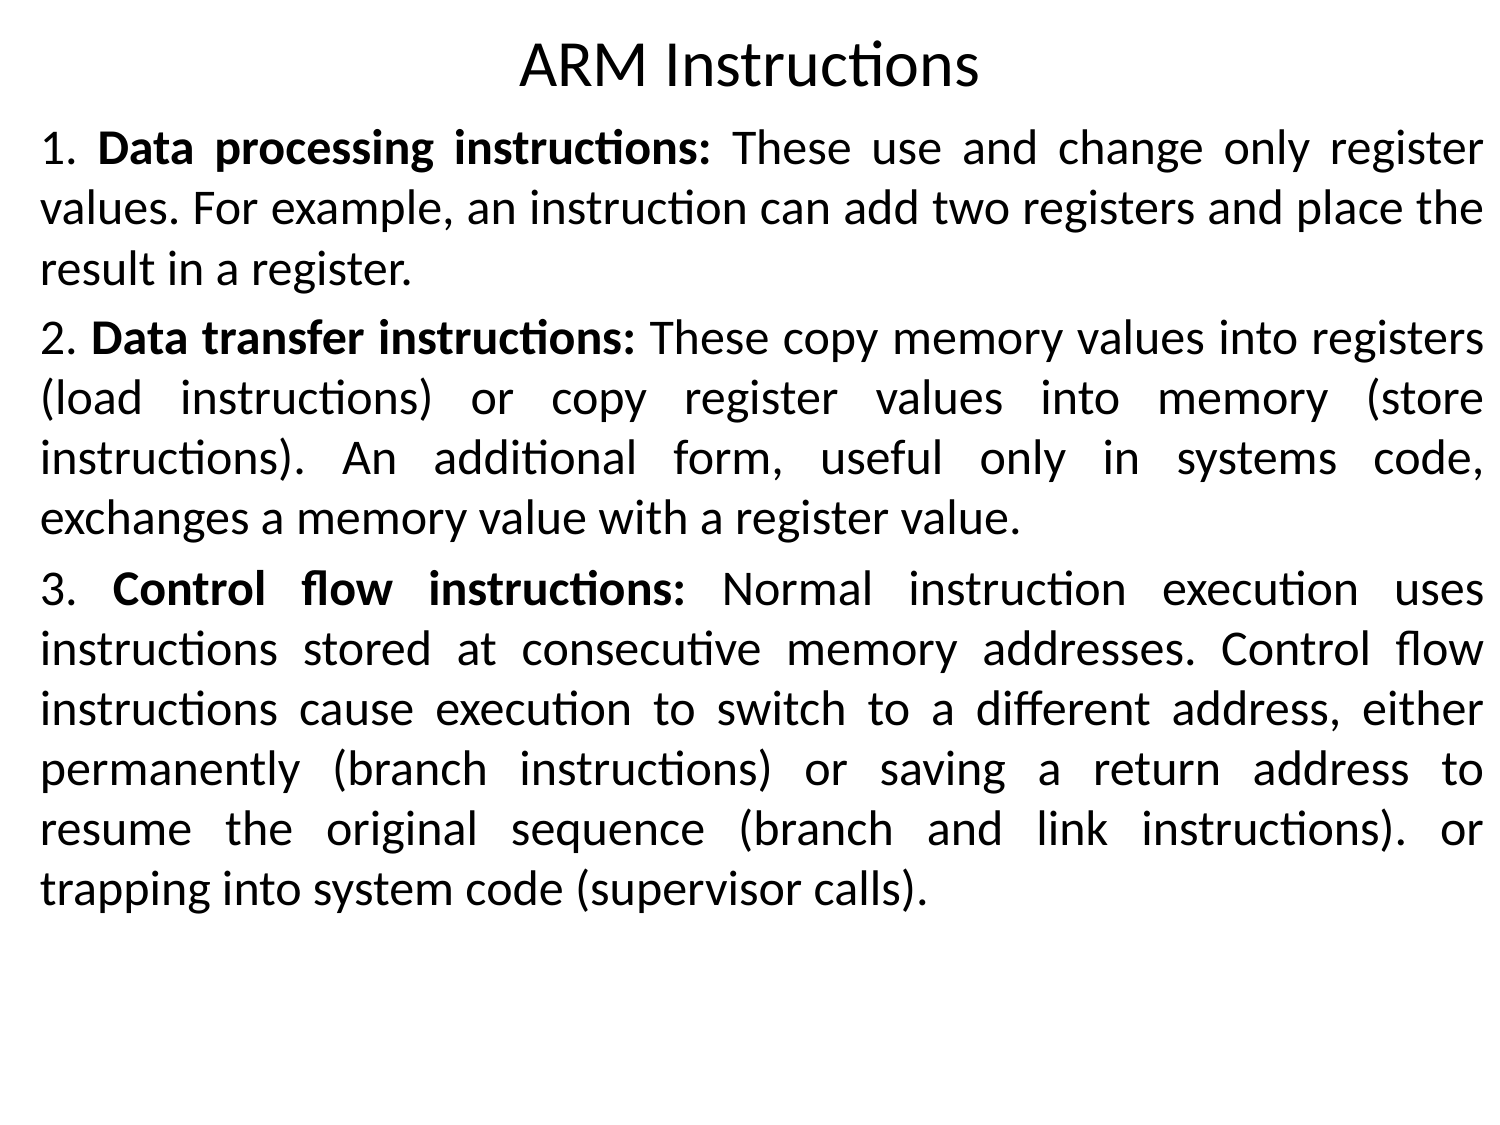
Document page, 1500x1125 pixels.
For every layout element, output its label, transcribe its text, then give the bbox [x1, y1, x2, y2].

title ARM Instructions [75, 12, 1425, 107]
list 1. Data processing instructions: These use and change only register values. For example, an instruction can add two registers and place the result in a register. 2. Data transfer instructions: These copy memory values into registers (load instructions) or copy register values into memory (store instructions). An additional form, useful only in systems code, exchanges a memory value with a register value. 3. Control flow instructions: Normal instruction execution uses instructions stored at consecutive memory addresses. Control flow instructions cause execution to switch to a different address, either permanently (branch instructions) or saving a return address to resume the original sequence (branch and link instructions). or trapping into system code (supervisor calls). [24, 107, 1500, 1125]
